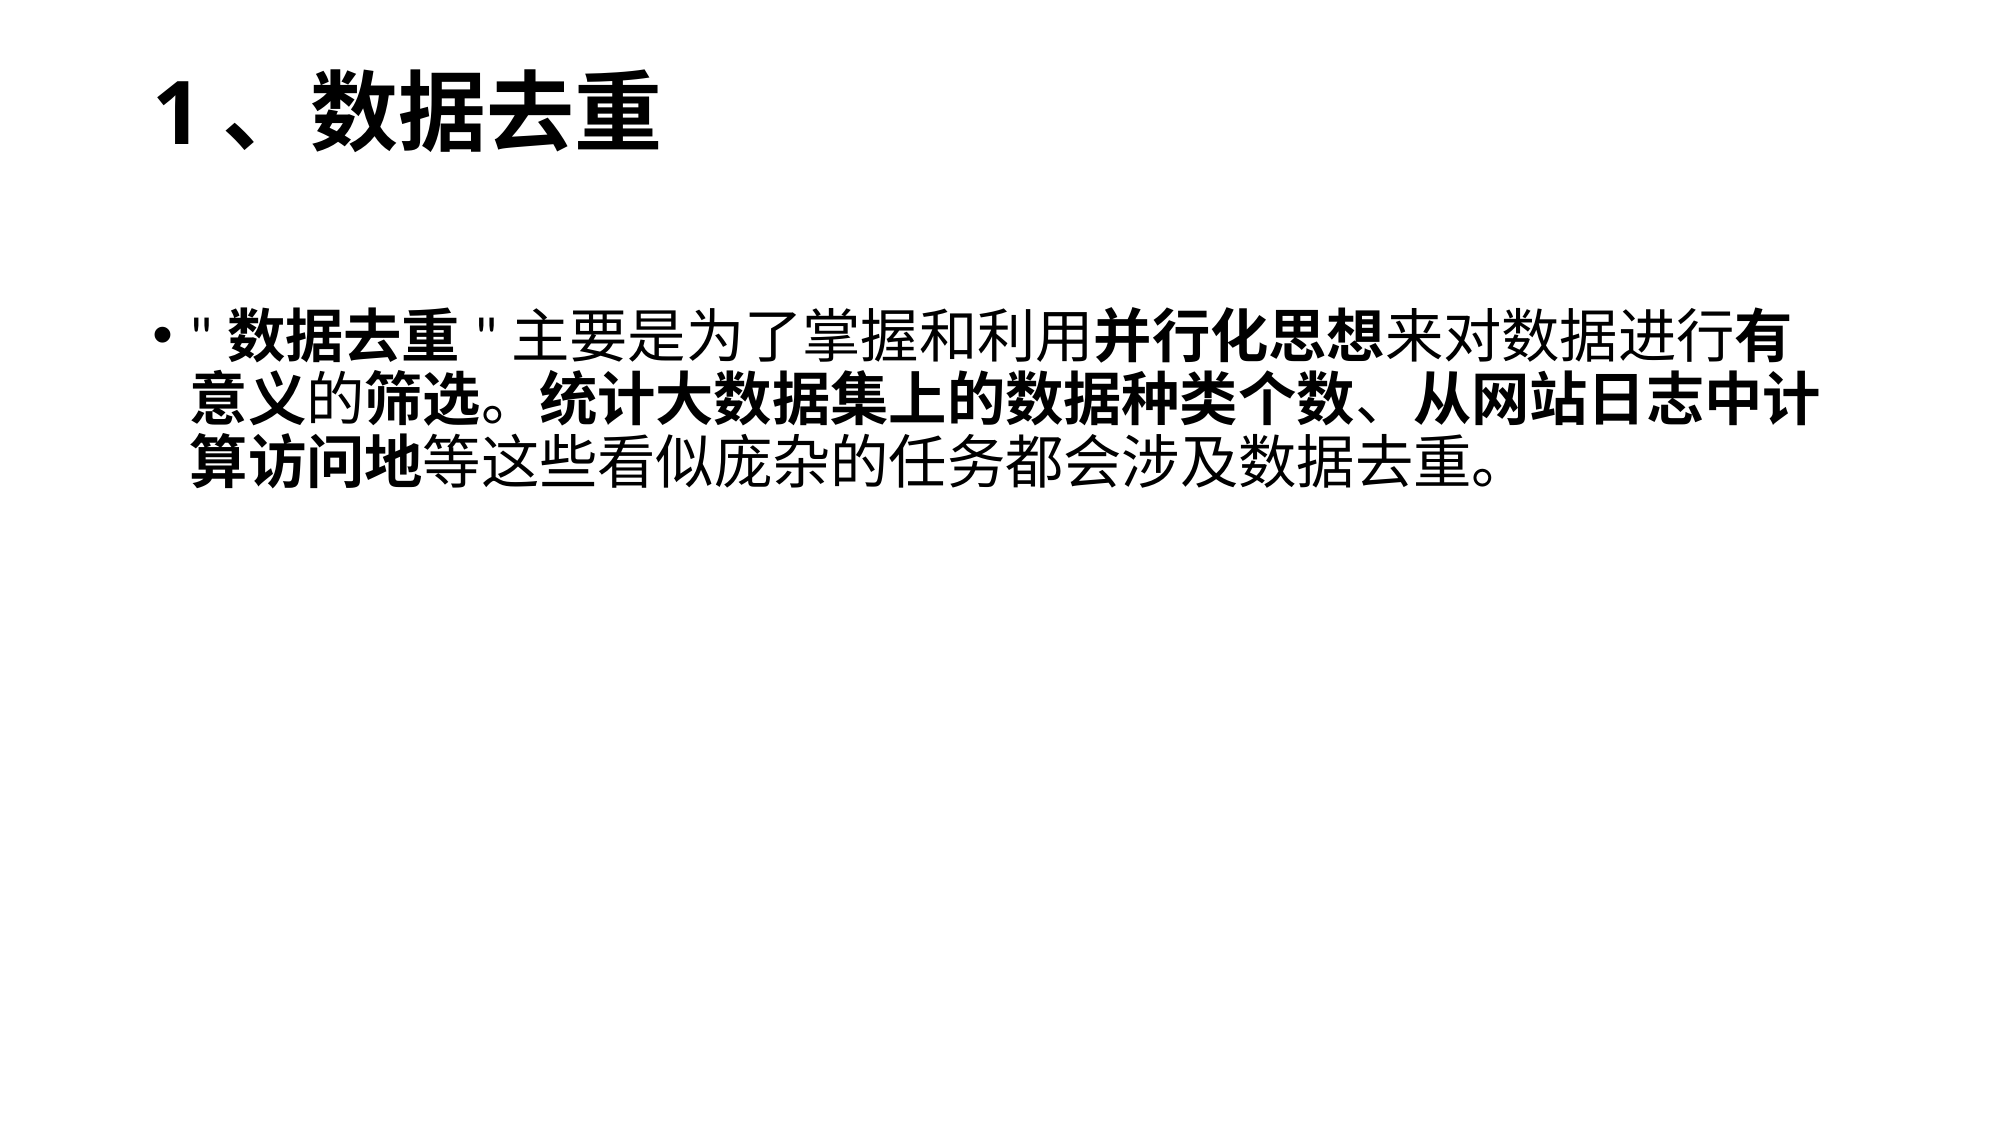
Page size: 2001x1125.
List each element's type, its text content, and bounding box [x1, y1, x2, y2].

title 1、数据去重 [137, 59, 1863, 278]
list "数据去重"主要是为了掌握和利用并行化思想来对数据进行有意义的筛选。统计大数据集上的数据种类个数、从网站日志中计算访问地等这些看似庞杂的任务都会涉及数据去重。 [137, 299, 1863, 1014]
